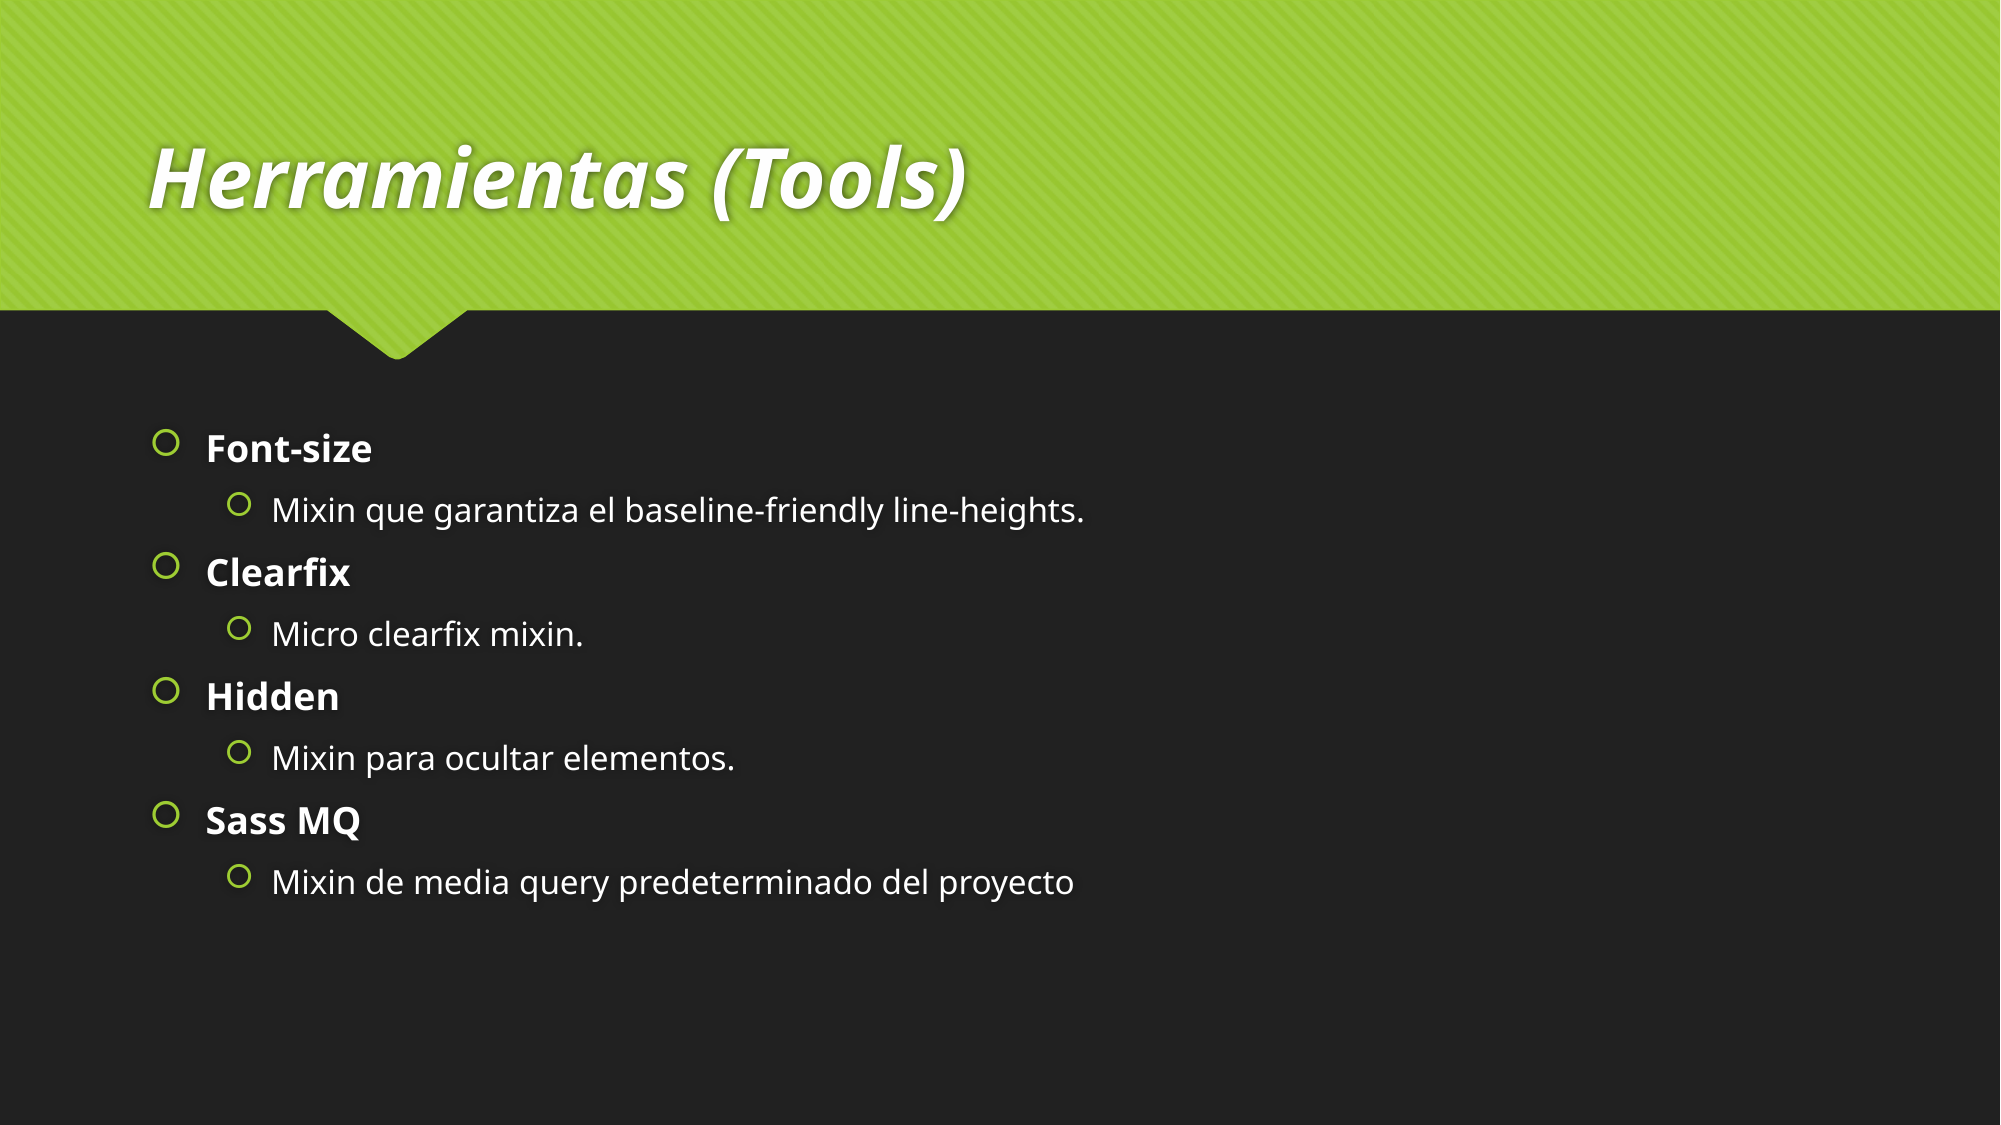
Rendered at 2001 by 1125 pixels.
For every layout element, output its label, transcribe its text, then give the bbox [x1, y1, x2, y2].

list Font-size Mixin que garantiza el baseline-friendly line-heights. Clearfix Micro clearfix mixin. Hidden Mixin para ocultar elementos. Sass MQ Mixin de media query predeterminado del proyecto [134, 364, 1866, 962]
title Herramientas (Tools) [132, 73, 1868, 233]
